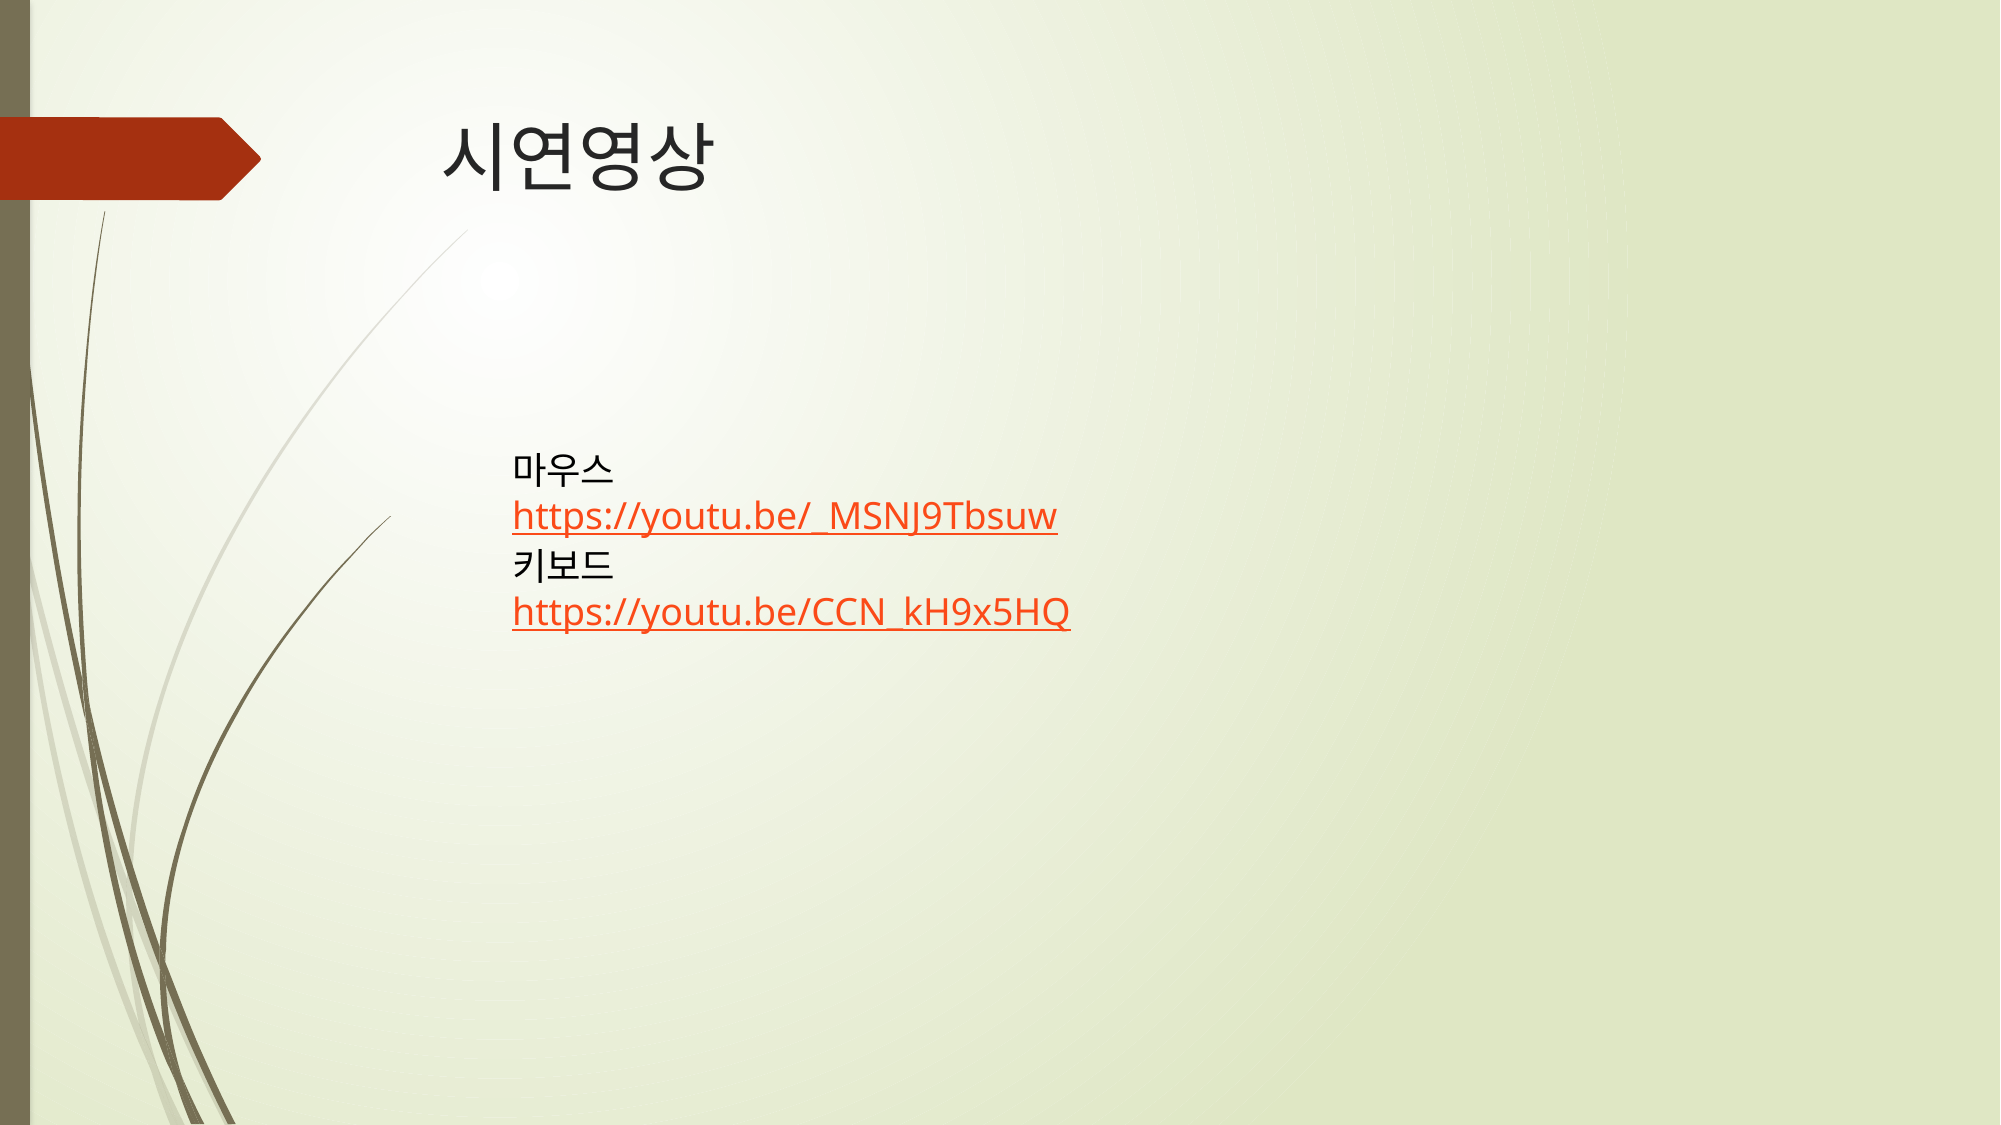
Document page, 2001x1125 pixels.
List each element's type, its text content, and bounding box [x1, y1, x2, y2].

title 시연영상 [425, 102, 1888, 313]
text_box 마우스 https://youtu.be/_MSNJ9Tbsuw 키보드 https://youtu.be/CCN_kH9x5HQ [497, 394, 1086, 692]
